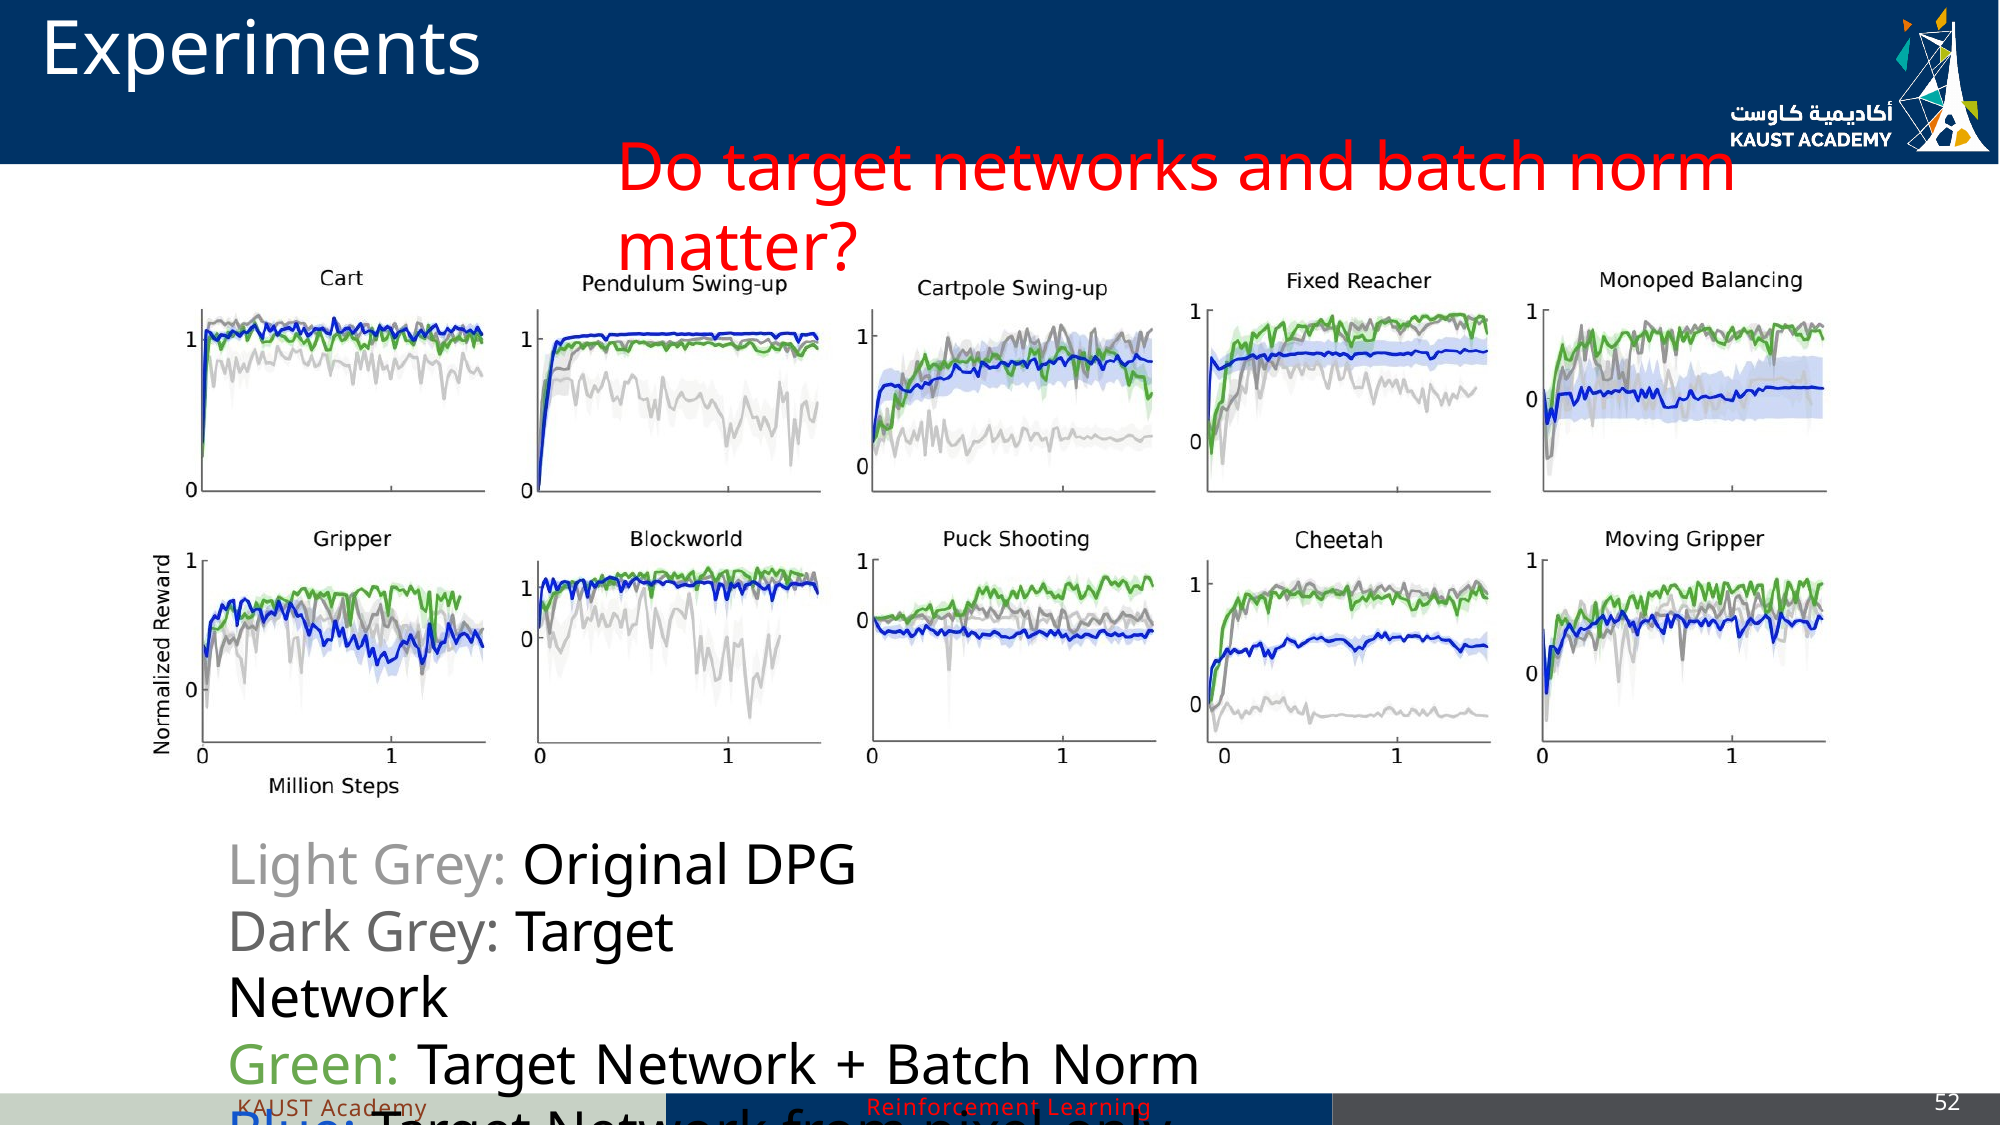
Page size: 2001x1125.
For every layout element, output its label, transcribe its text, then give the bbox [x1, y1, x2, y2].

text_box Light Grey: Original DPG Dark Grey: Target Network Green: Target Network + Batch Norm Blue: Target Network from pixel-only inputs [224, 826, 1284, 1125]
picture [1721, 0, 2000, 159]
text_box Do target networks and batch norm matter? [613, 121, 1904, 284]
title Experiments [25, 2, 1737, 112]
picture [150, 265, 1831, 802]
